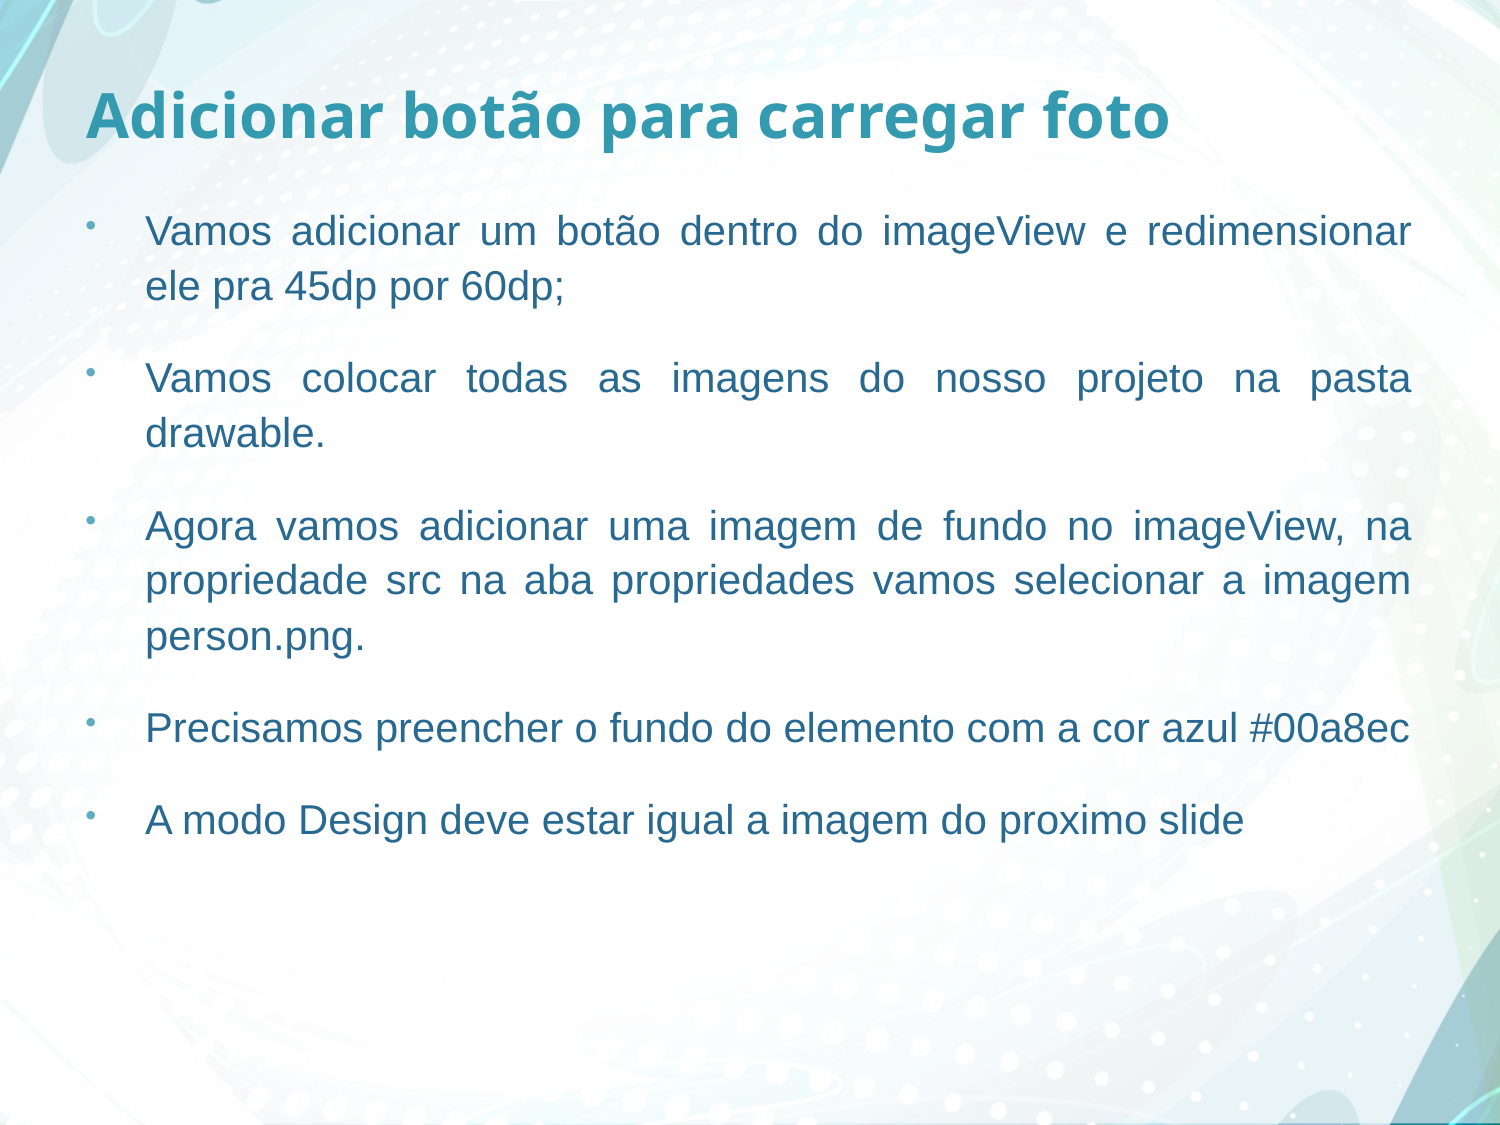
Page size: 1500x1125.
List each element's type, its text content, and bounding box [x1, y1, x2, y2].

list Vamos adicionar um botão dentro do imageView e redimensionar ele pra 45dp por 60dp; Vamos colocar todas as imagens do nosso projeto na pasta drawable. Agora vamos adicionar uma imagem de fundo no imageView, na propriedade src na aba propriedades vamos selecionar a imagem person.png. Precisamos preencher o fundo do elemento com a cor azul #00a8ec A modo Design deve estar igual a imagem do proximo slide [71, 190, 1428, 1044]
title Adicionar botão para carregar foto [71, 44, 1430, 160]
